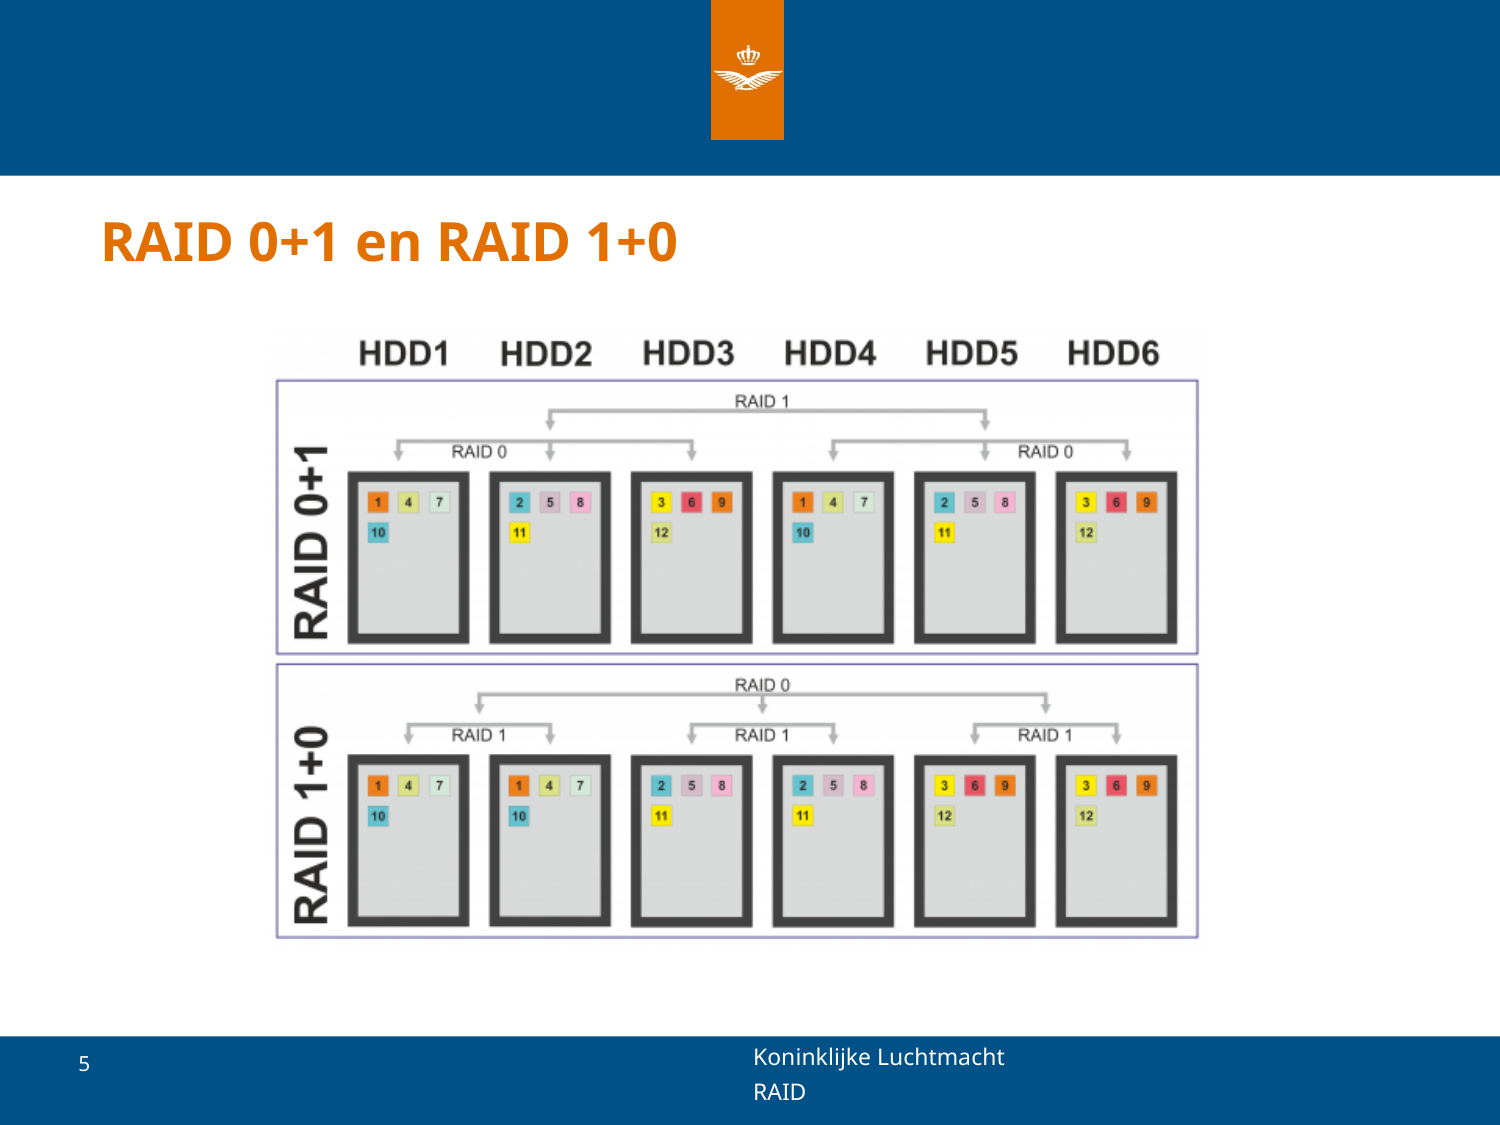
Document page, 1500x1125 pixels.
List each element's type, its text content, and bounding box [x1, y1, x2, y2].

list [268, 331, 1207, 947]
title RAID 0+1 en RAID 1+0 [100, 207, 1376, 340]
picture [711, 0, 784, 140]
